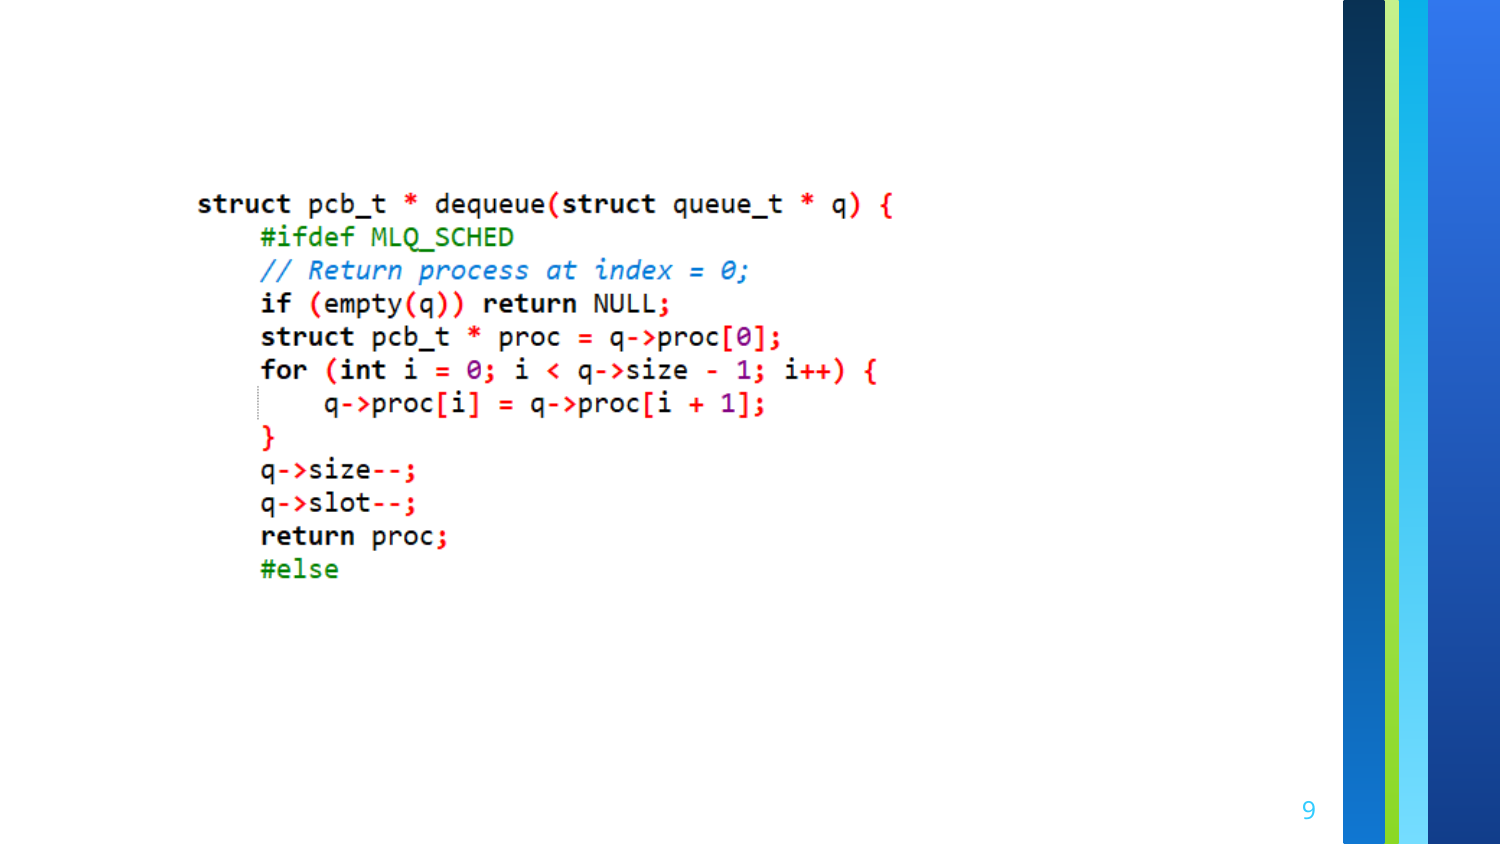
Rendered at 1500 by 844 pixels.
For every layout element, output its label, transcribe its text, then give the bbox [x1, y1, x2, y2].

picture [193, 179, 1306, 587]
slide_number 9 [1241, 779, 1332, 844]
